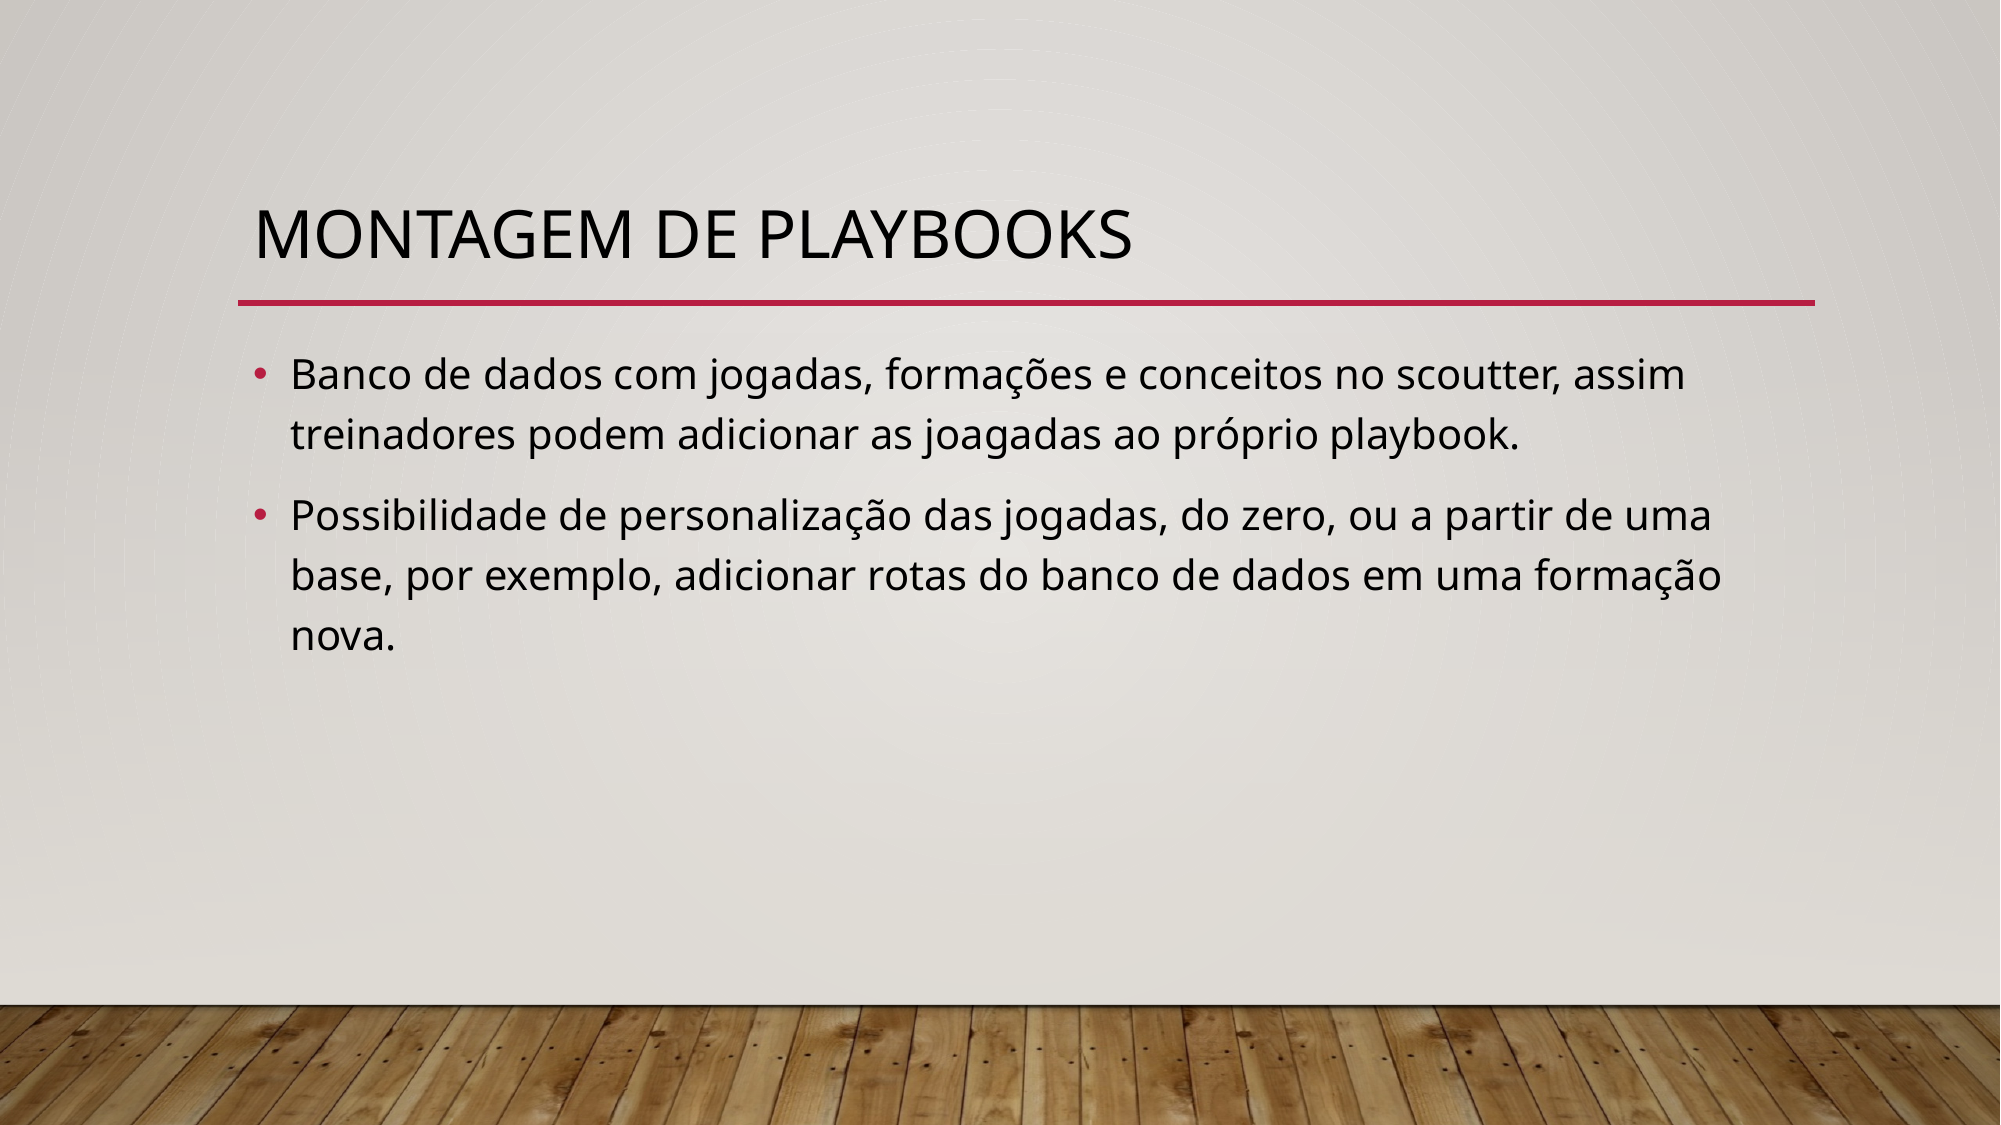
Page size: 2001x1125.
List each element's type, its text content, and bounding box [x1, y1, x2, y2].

title Montagem de playbooks [238, 193, 1814, 305]
picture [0, 1005, 2000, 1125]
list Banco de dados com jogadas, formações e conceitos no scoutter, assim treinadores podem adicionar as joagadas ao próprio playbook. Possibilidade de personalização das jogadas, do zero, ou a partir de uma base, por exemplo, adicionar rotas do banco de dados em uma formação nova. [238, 330, 1814, 897]
